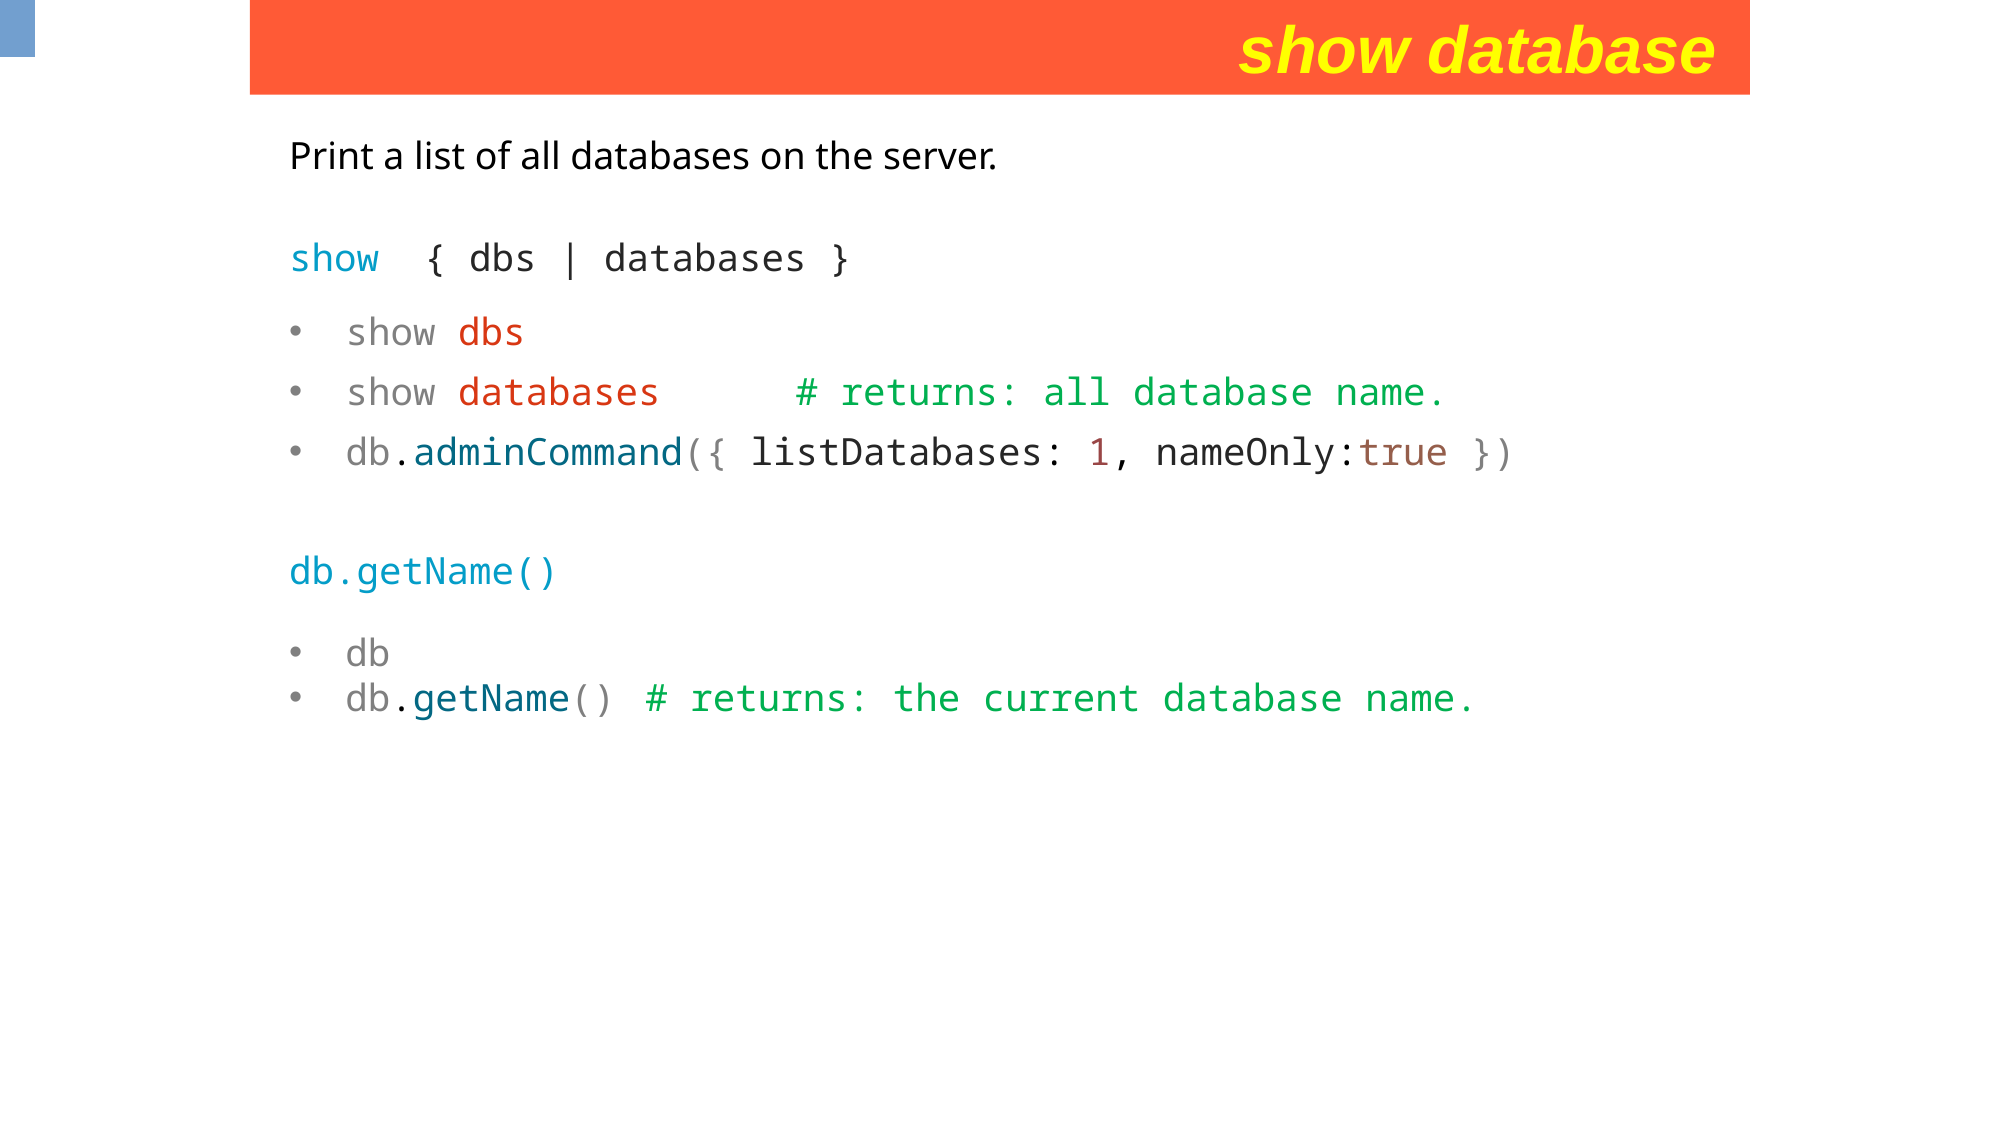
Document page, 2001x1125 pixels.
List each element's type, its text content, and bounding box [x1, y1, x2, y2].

text_box Print a list of all databases on the server. [274, 124, 1726, 185]
text_box db db.getName() # returns: the current database name. [274, 621, 1687, 726]
text_box show dbs show databases # returns: all database name. db.adminCommand({ listDatabases: 1, nameOnly:true }) [274, 301, 1678, 481]
text_box show database [249, 0, 1750, 95]
text_box db.getName() [274, 539, 1726, 600]
text_box show { dbs | databases } [274, 226, 1726, 287]
